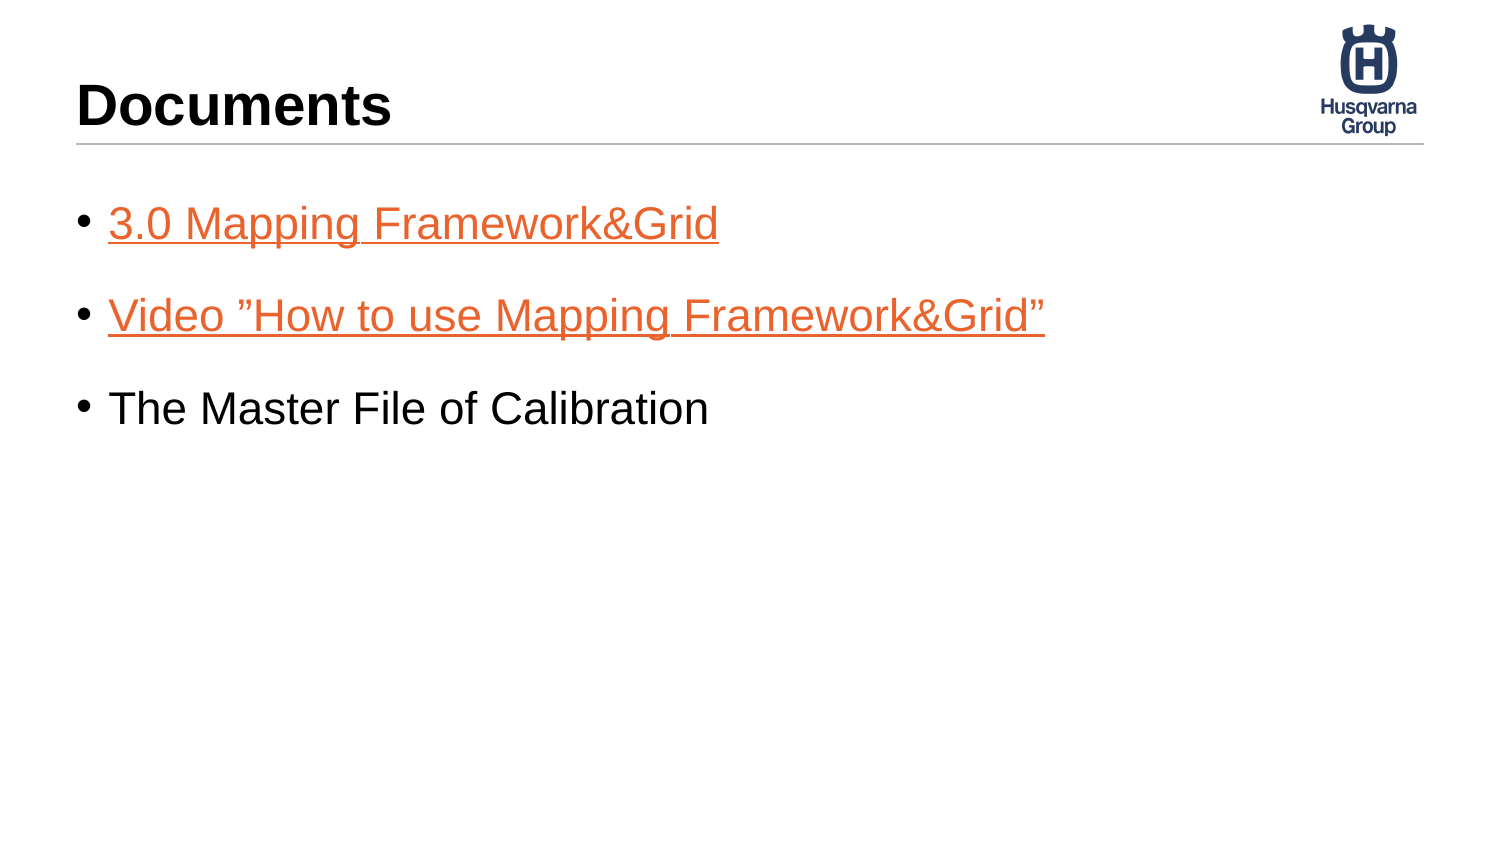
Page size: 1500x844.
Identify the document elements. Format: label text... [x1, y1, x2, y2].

picture [1319, 23, 1418, 137]
list 3.0 Mapping Framework&Grid Video ”How to use Mapping Framework&Grid” The Master File of Calibration [76, 169, 1424, 755]
title Documents [76, 37, 1283, 137]
